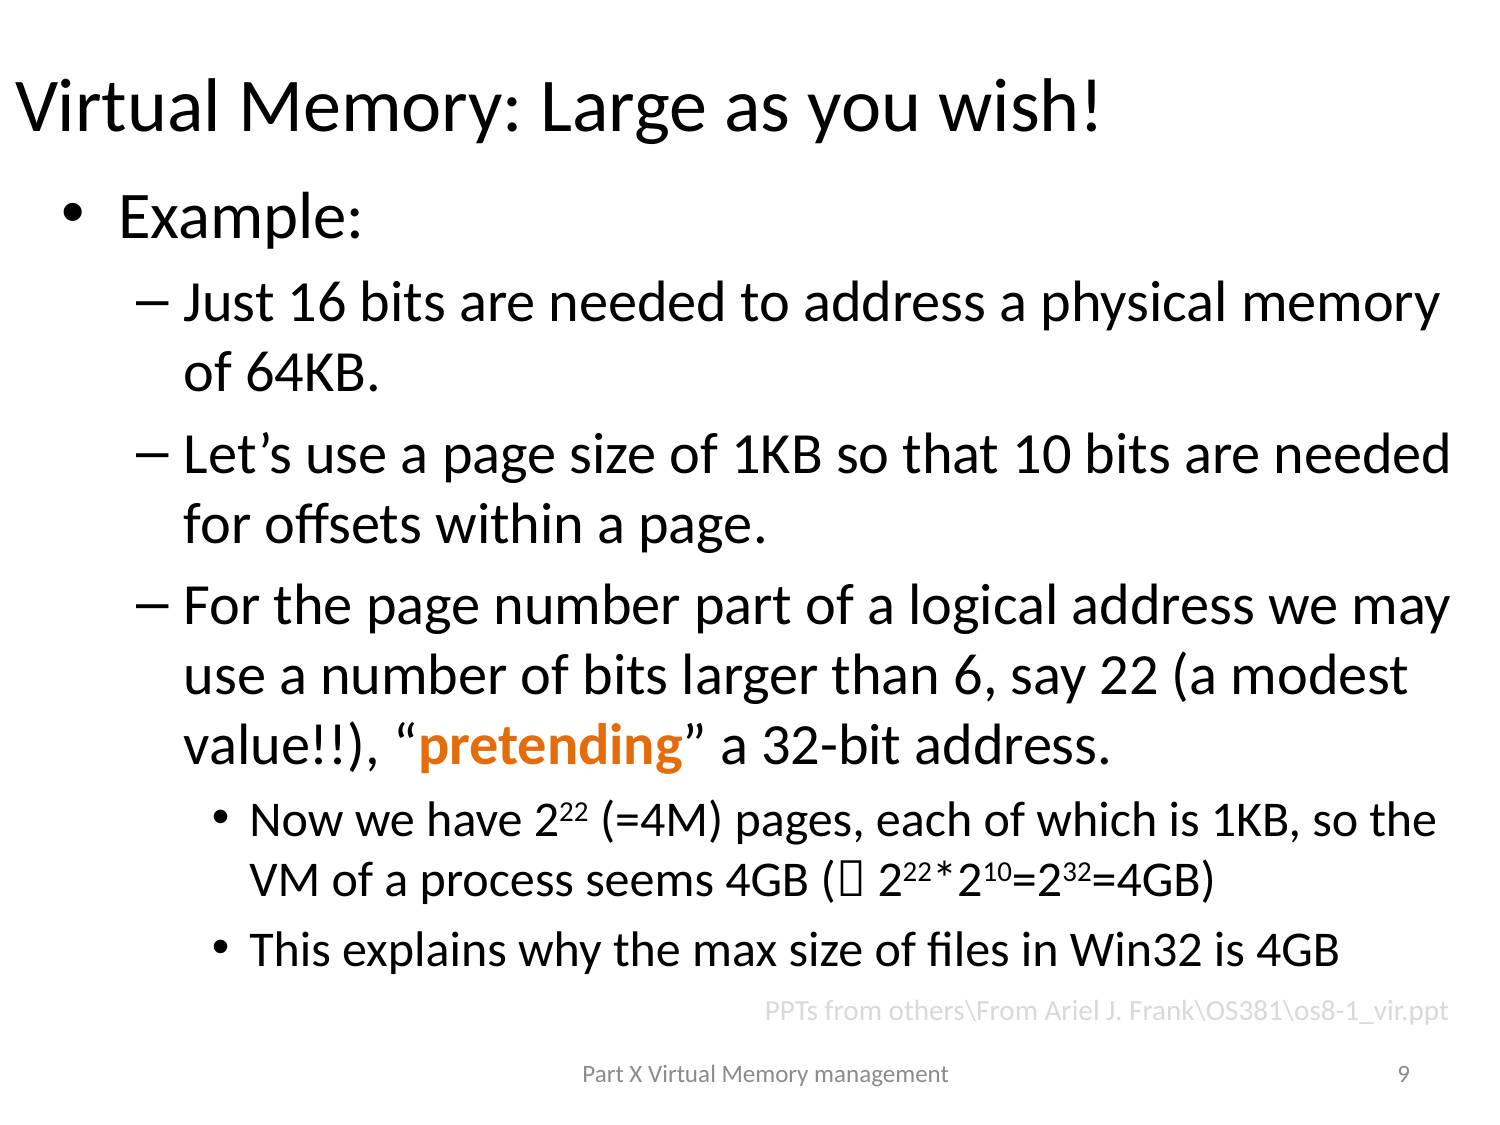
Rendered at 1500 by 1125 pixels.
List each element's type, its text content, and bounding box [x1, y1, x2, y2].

text_box PPTs from others\From Ariel J. Frank\OS381\os8-1_vir.ppt [749, 984, 1500, 1034]
list Example: Just 16 bits are needed to address a physical memory of 64KB. Let’s use a page size of 1KB so that 10 bits are needed for offsets within a page. For the page number part of a logical address we may use a number of bits larger than 6, say 22 (a modest value!!), “pretending” a 32-bit address. Now we have 222 (=4M) pages, each of which is 1KB, so the VM of a process seems 4GB ( 222*210=232=4GB) This explains why the max size of files in Win32 is 4GB [46, 164, 1500, 1043]
title Virtual Memory: Large as you wish! [0, 46, 1350, 155]
slide_number 9 [1074, 1042, 1425, 1103]
footer Part X Virtual Memory management [512, 1042, 1020, 1103]
